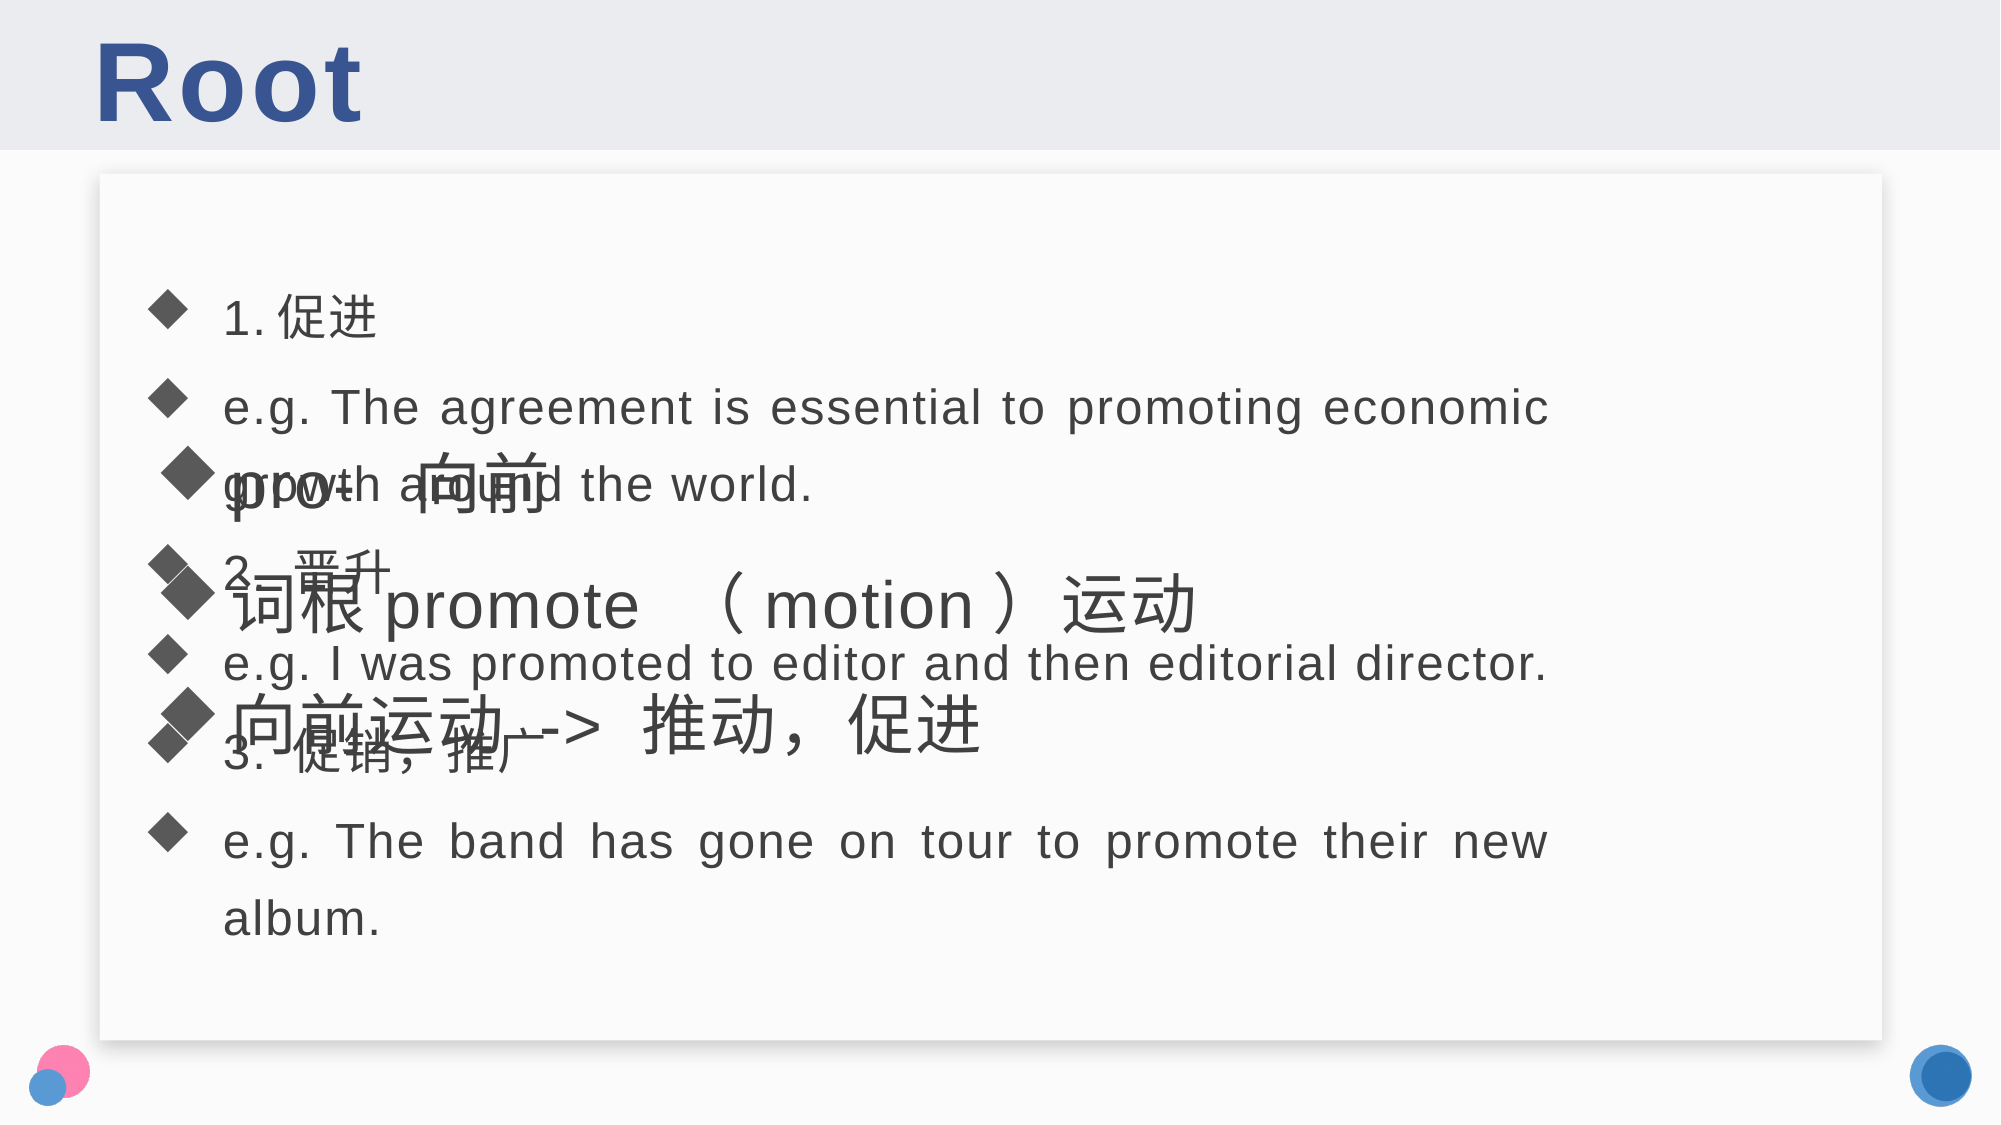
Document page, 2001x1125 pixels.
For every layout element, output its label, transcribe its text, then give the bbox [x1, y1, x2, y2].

picture [0, 1026, 119, 1125]
text_box Root [81, 50, 1882, 150]
text_box 1.促进 e.g. The agreement is essential to promoting economic growth around the world. 2. 晋升 e.g. I was promoted to editor and then editorial director. 3. 促销，推广 e.g. The band has gone on tour to promote their new album. [128, 244, 1567, 969]
text_box [99, 173, 1883, 1041]
picture [1881, 1026, 2000, 1125]
text_box [0, 0, 2000, 151]
